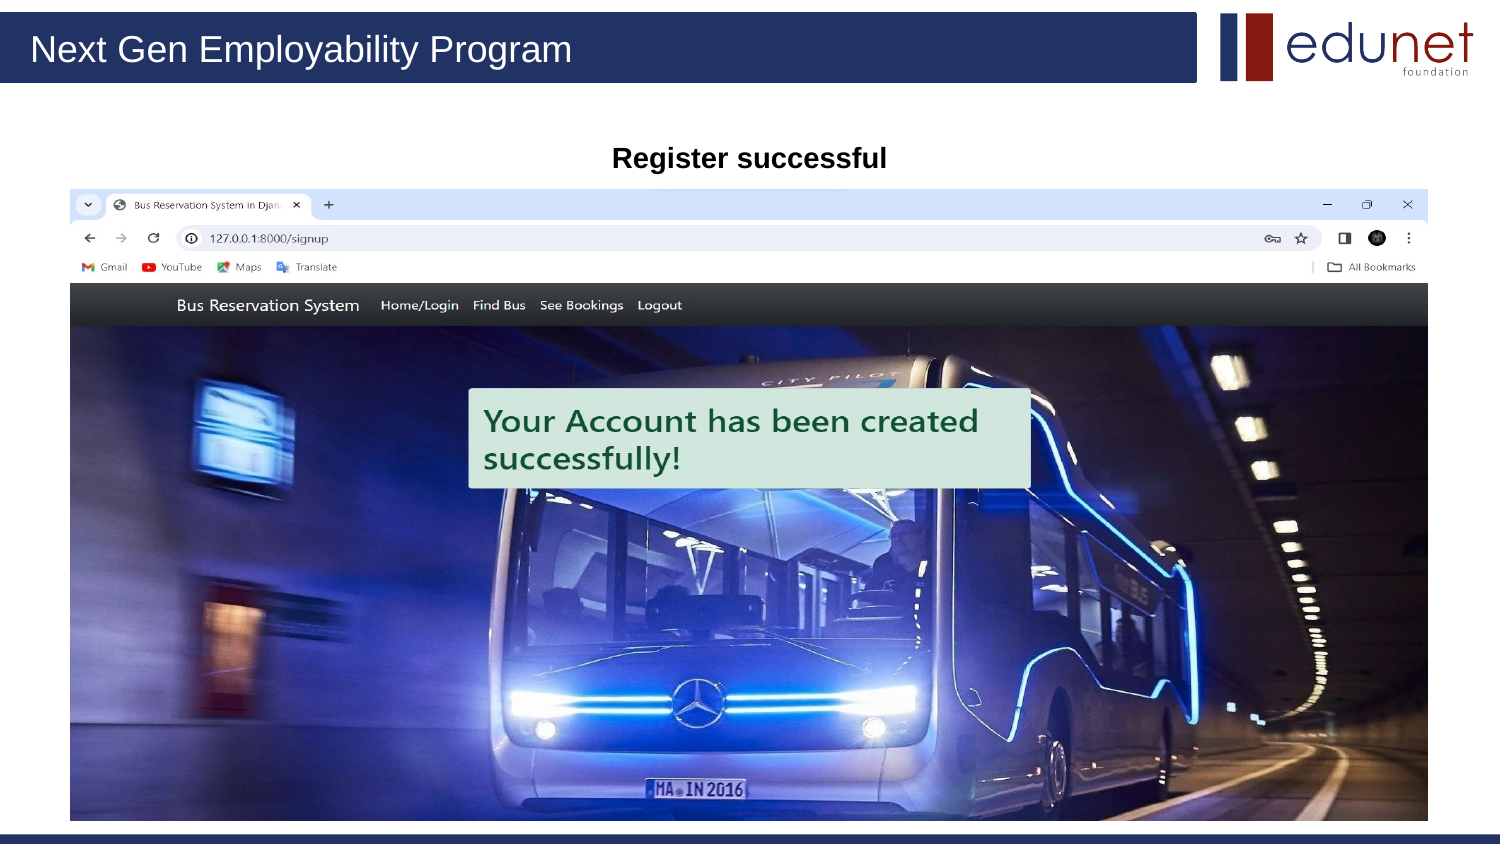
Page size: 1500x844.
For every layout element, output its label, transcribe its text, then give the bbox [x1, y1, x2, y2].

picture [70, 189, 1428, 821]
picture [1279, 14, 1482, 83]
title Register successful [103, 105, 1397, 188]
